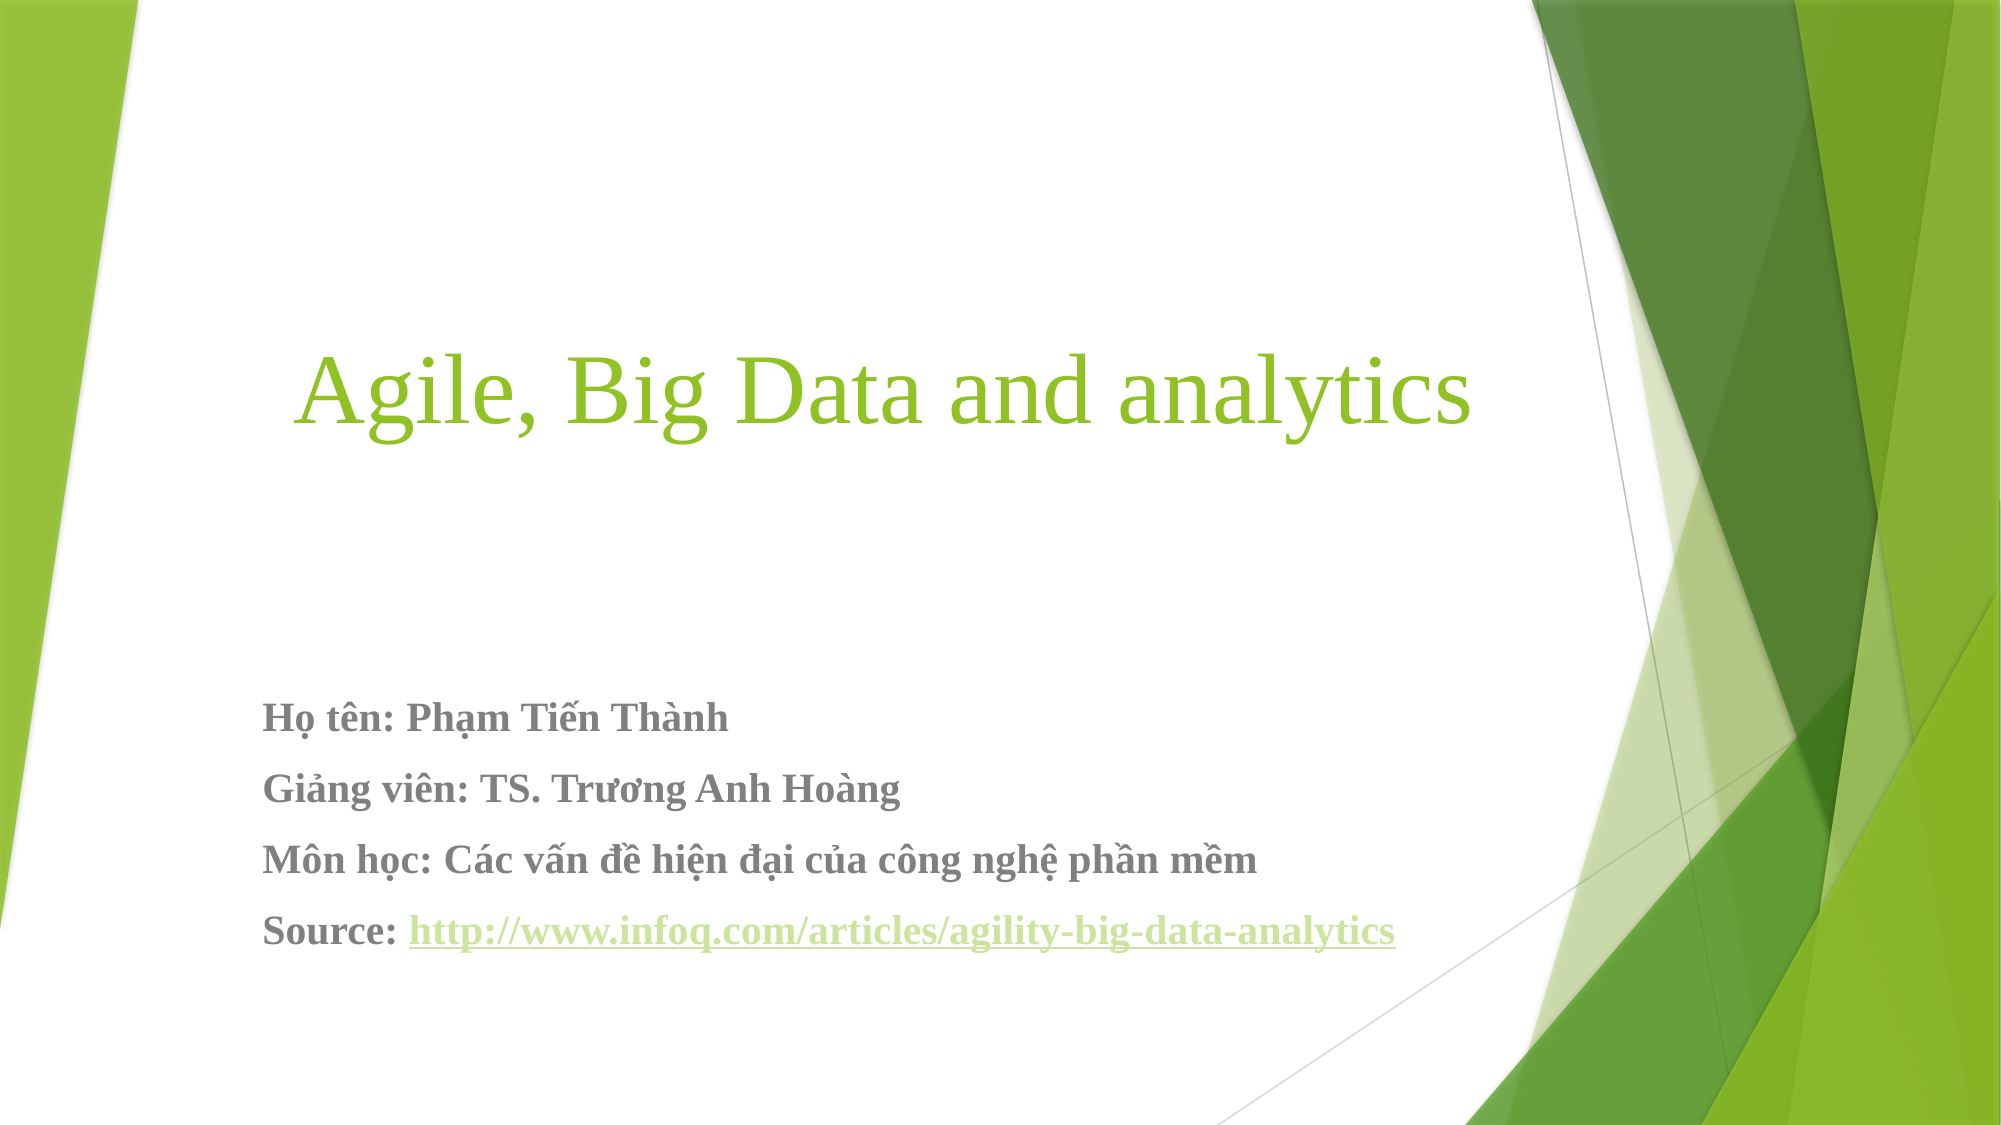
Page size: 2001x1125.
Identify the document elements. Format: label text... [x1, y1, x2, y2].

subtitle Họ tên: Phạm Tiến Thành Giảng viên: TS. Trương Anh Hoàng Môn học: Các vấn đề hiện đại của công nghệ phần mềm Source: http://www.infoq.com/articles/agility-big-data-analytics [247, 682, 1522, 1048]
title Agile, Big Data and analytics [247, 181, 1522, 452]
